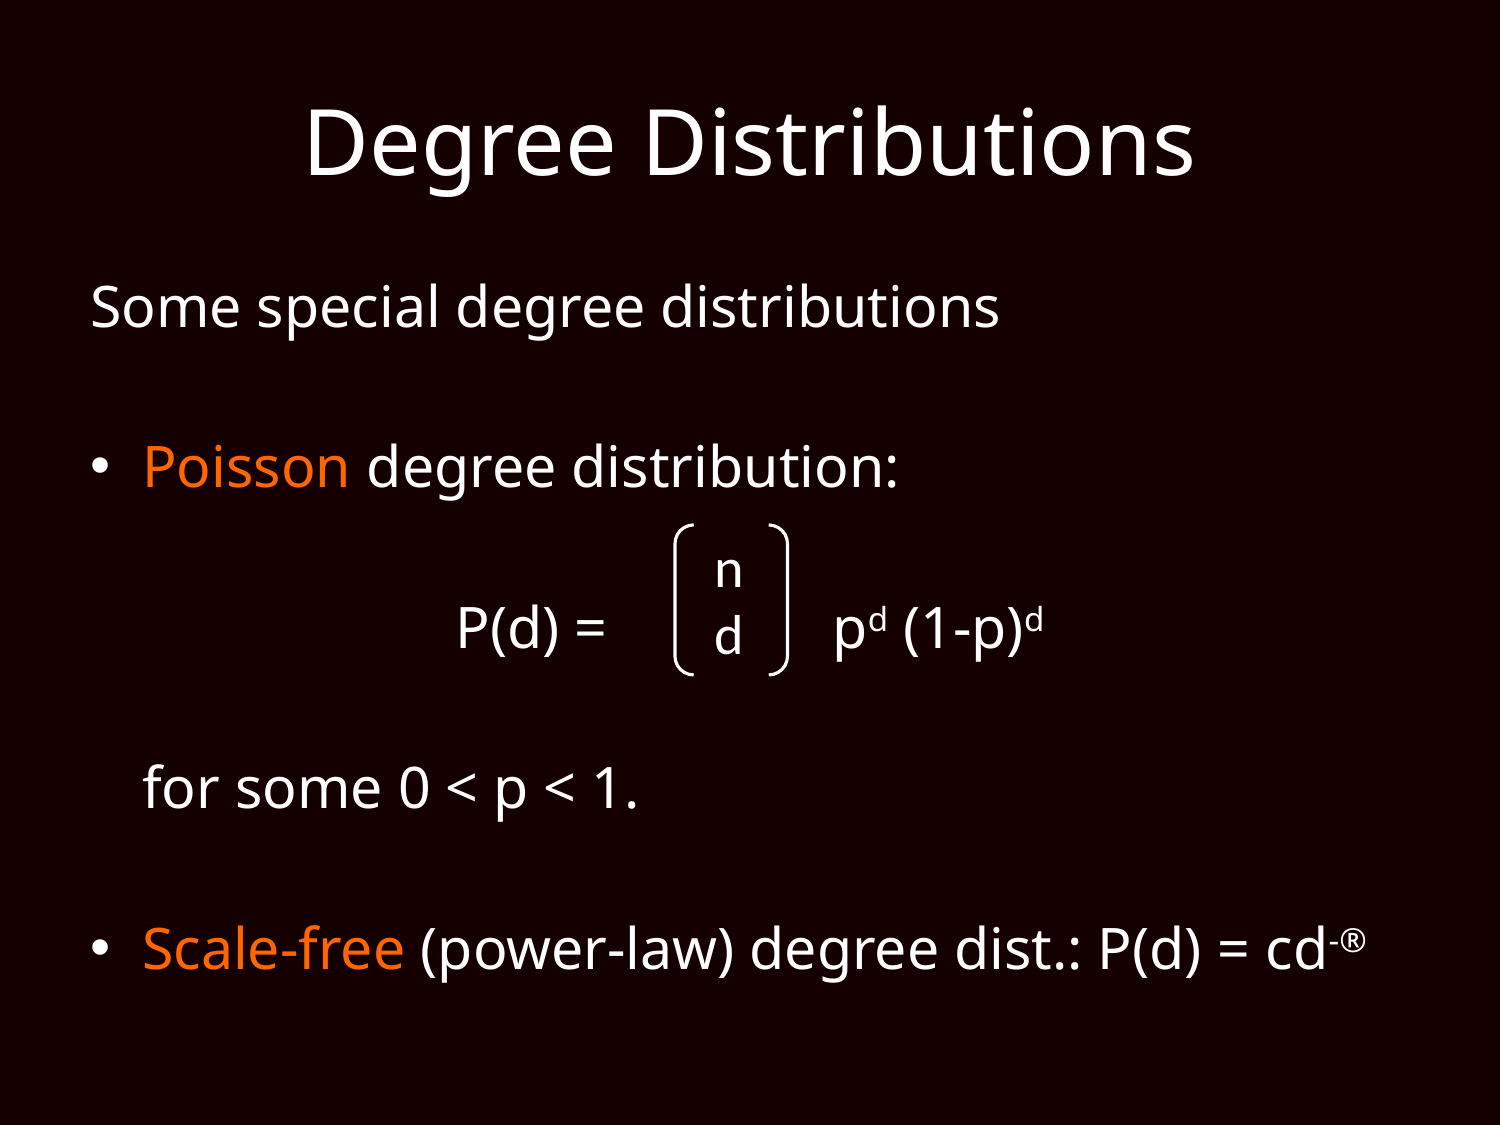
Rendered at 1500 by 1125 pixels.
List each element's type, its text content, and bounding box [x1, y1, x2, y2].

text_box [674, 524, 789, 676]
list Some special degree distributions Poisson degree distribution: P(d) = pd (1-p)d for some 0 < p < 1. Scale-free (power-law) degree dist.: P(d) = cd-® [75, 262, 1425, 1005]
title Degree Distributions [75, 45, 1425, 233]
